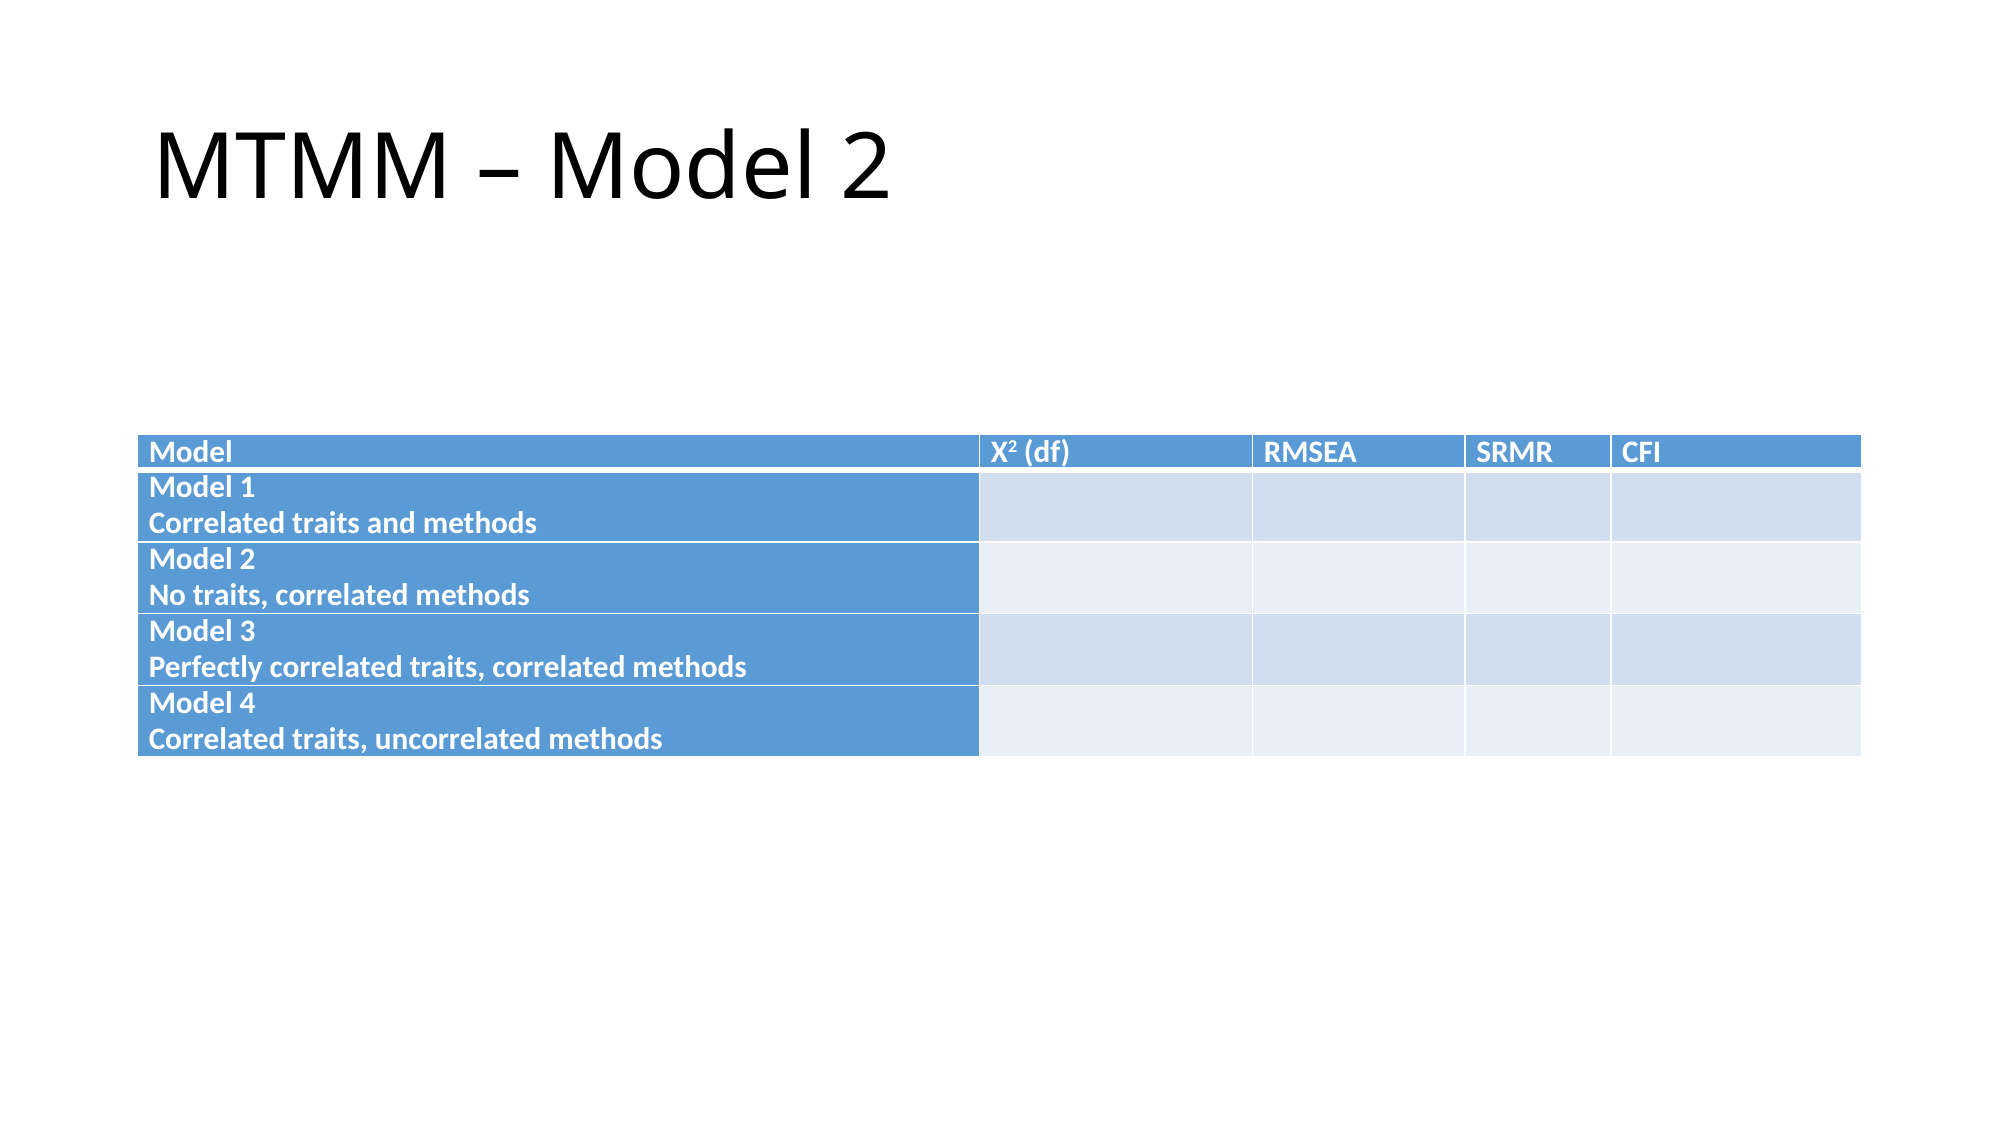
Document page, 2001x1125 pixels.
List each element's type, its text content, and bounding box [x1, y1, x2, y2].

table_cell [980, 473, 1252, 541]
table_header Model [138, 435, 979, 467]
table_cell Model 3 Perfectly correlated traits, correlated methods [138, 614, 979, 685]
table_cell [1612, 686, 1861, 756]
table_cell [1466, 473, 1610, 541]
table_cell [1253, 543, 1464, 613]
table_cell Model 1 Correlated traits and methods [138, 473, 979, 541]
table_cell [980, 686, 1252, 756]
table_cell [1253, 686, 1464, 756]
table_cell [1466, 543, 1610, 613]
table_cell Model 2 No traits, correlated methods [138, 543, 979, 613]
table_header X2 (df) [980, 435, 1252, 467]
table_header RMSEA [1253, 435, 1464, 467]
table_cell [1612, 614, 1861, 685]
table_header CFI [1612, 435, 1861, 467]
table_cell [980, 614, 1252, 685]
table_cell Model 4 Correlated traits, uncorrelated methods [138, 686, 979, 756]
table_cell [980, 543, 1252, 613]
table_cell [1466, 686, 1610, 756]
table_cell [1253, 614, 1464, 685]
table_cell [1612, 473, 1861, 541]
title MTMM – Model 2 [137, 59, 1863, 278]
table_cell [1612, 543, 1861, 613]
table_cell [1253, 473, 1464, 541]
table_cell [1466, 614, 1610, 685]
table_header SRMR [1466, 435, 1610, 467]
